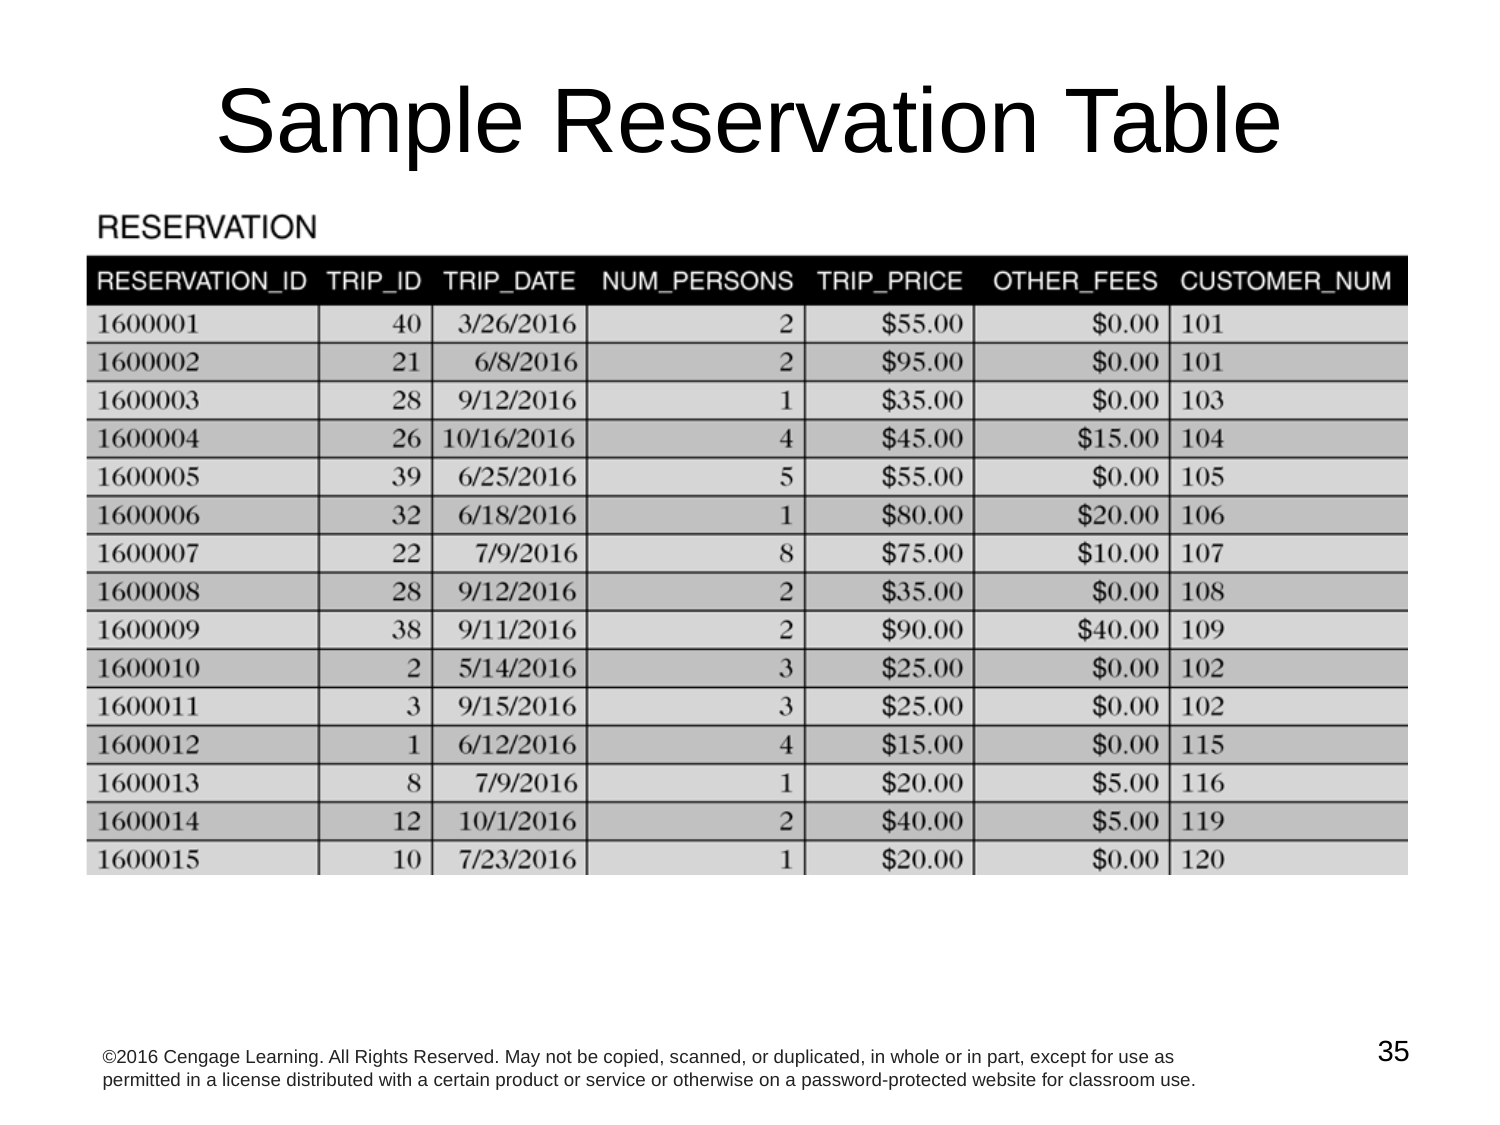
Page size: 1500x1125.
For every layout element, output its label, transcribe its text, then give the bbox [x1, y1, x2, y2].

title Sample Reservation Table [75, 45, 1425, 188]
footer ©2016 Cengage Learning. All Rights Reserved. May not be copied, scanned, or duplicated, in whole or in part, except for use as permitted in a license distributed with a certain product or service or otherwise on a password-protected website for classroom use. [87, 1037, 1213, 1113]
picture [86, 212, 1409, 876]
slide_number 35 [1074, 1024, 1426, 1103]
